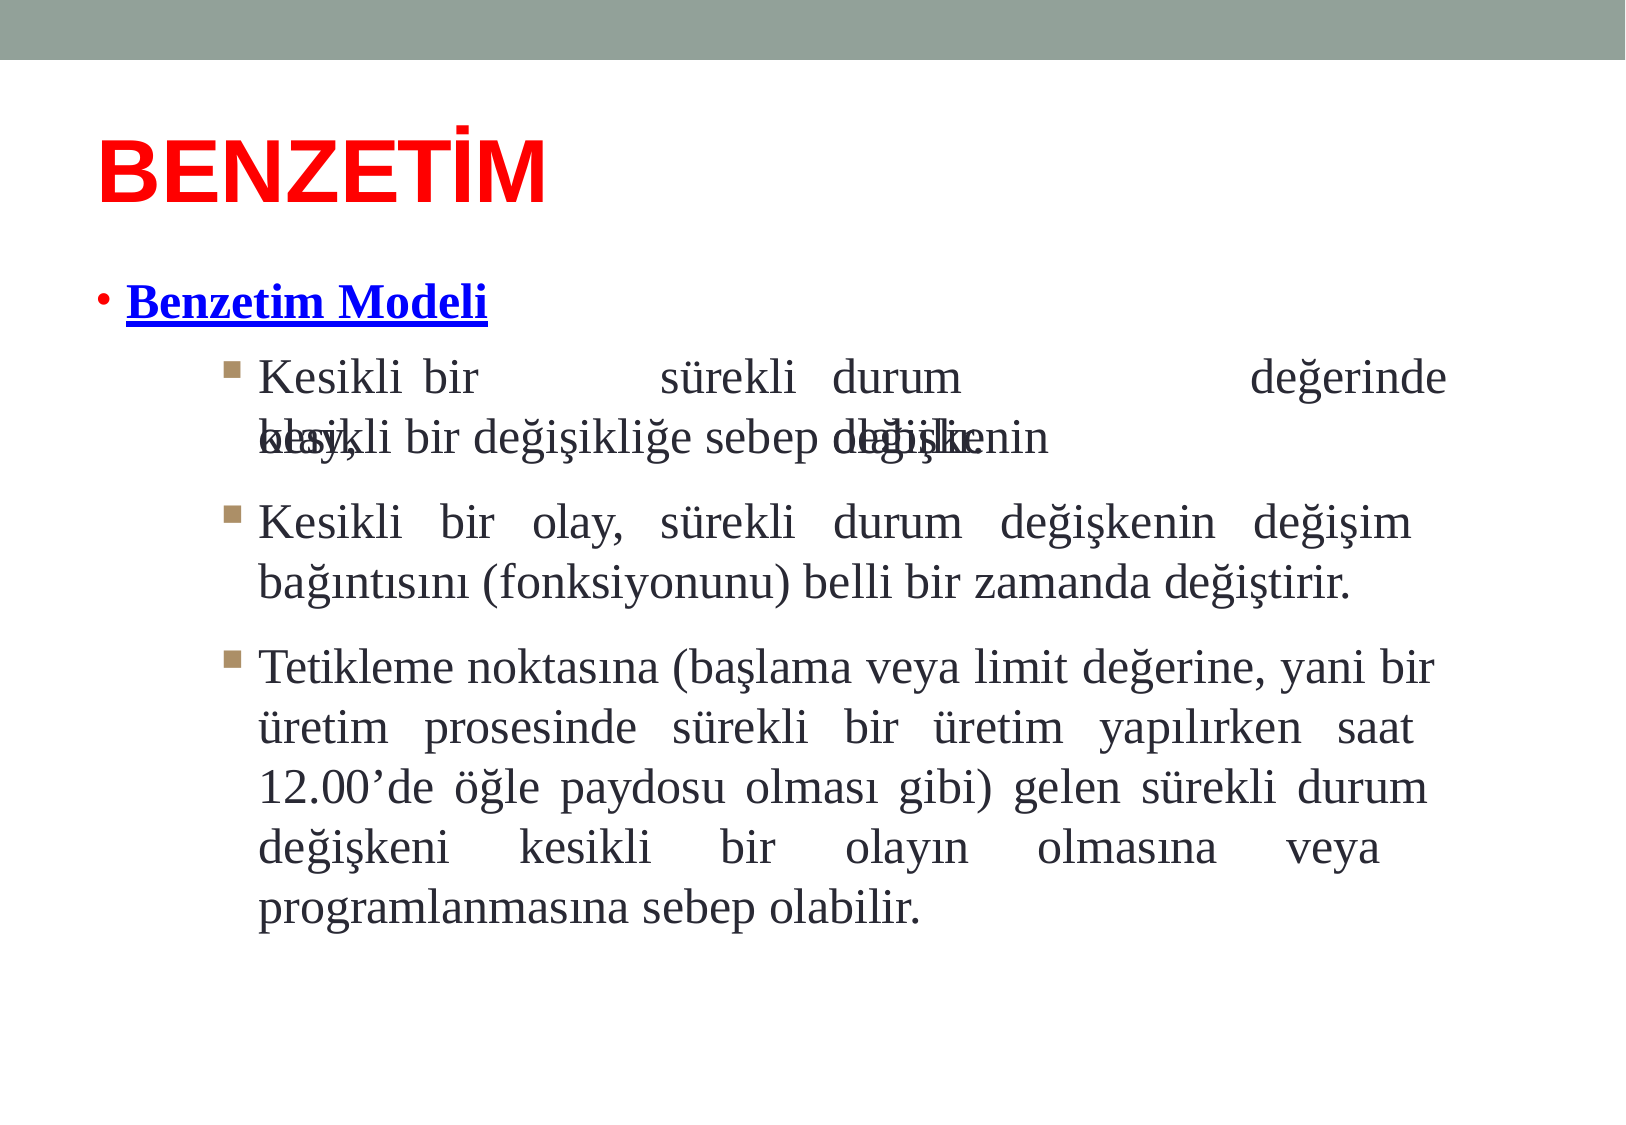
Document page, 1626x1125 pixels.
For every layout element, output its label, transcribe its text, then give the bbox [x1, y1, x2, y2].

text_box değerinde [1248, 343, 1450, 403]
text_box kesikli bir değişikliğe sebep olabilir. Kesikli bir olay, sürekli durum değişkenin değişim bağıntısını (fonksiyonunu) belli bir zamanda değiştirir. Tetikleme noktasına (başlama veya limit değerine, yani bir üretim prosesinde sürekli bir üretim yapılırken saat 12.00’de öğle paydosu olması gibi) gelen sürekli durum değişkeni kesikli bir olayın olmasına veya programlanmasına sebep olabilir. [219, 403, 1450, 934]
text_box Benzetim Modeli Kesikli bir olay, [94, 268, 628, 464]
text_box durum değişkenin [830, 343, 1218, 403]
text_box sürekli [658, 343, 800, 403]
title BENZETİM [94, 96, 1531, 301]
